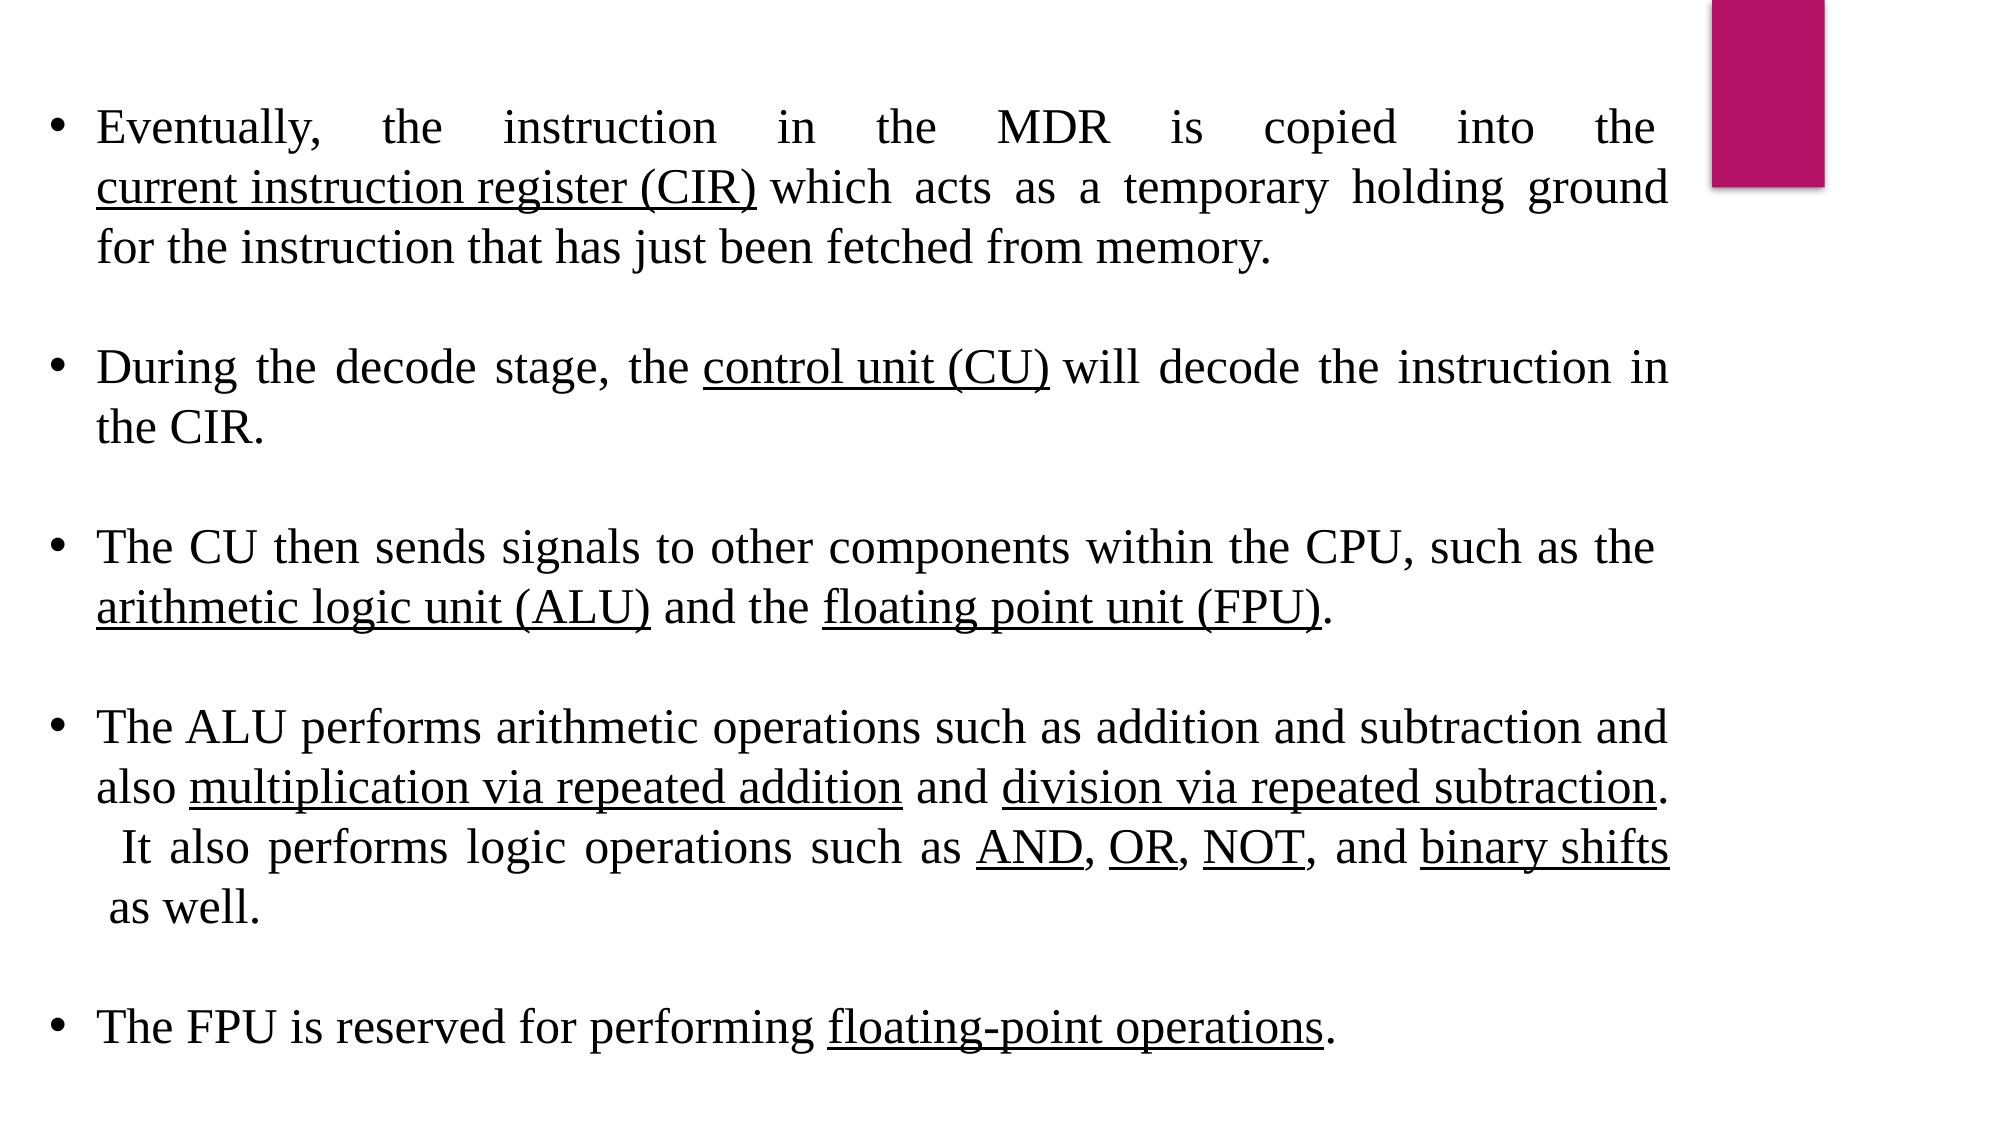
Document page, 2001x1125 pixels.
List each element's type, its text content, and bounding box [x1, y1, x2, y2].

text_box Eventually, the instruction in the MDR is copied into the current instruction register (CIR) which acts as a temporary holding ground for the instruction that has just been fetched from memory. During the decode stage, the control unit (CU) will decode the instruction in the CIR. The CU then sends signals to other components within the CPU, such as the arithmetic logic unit (ALU) and the floating point unit (FPU). The ALU performs arithmetic operations such as addition and subtraction and also multiplication via repeated addition and division via repeated subtraction. It also performs logic operations such as AND, OR, NOT, and binary shifts as well. The FPU is reserved for performing floating-point operations. [34, 26, 1685, 1062]
